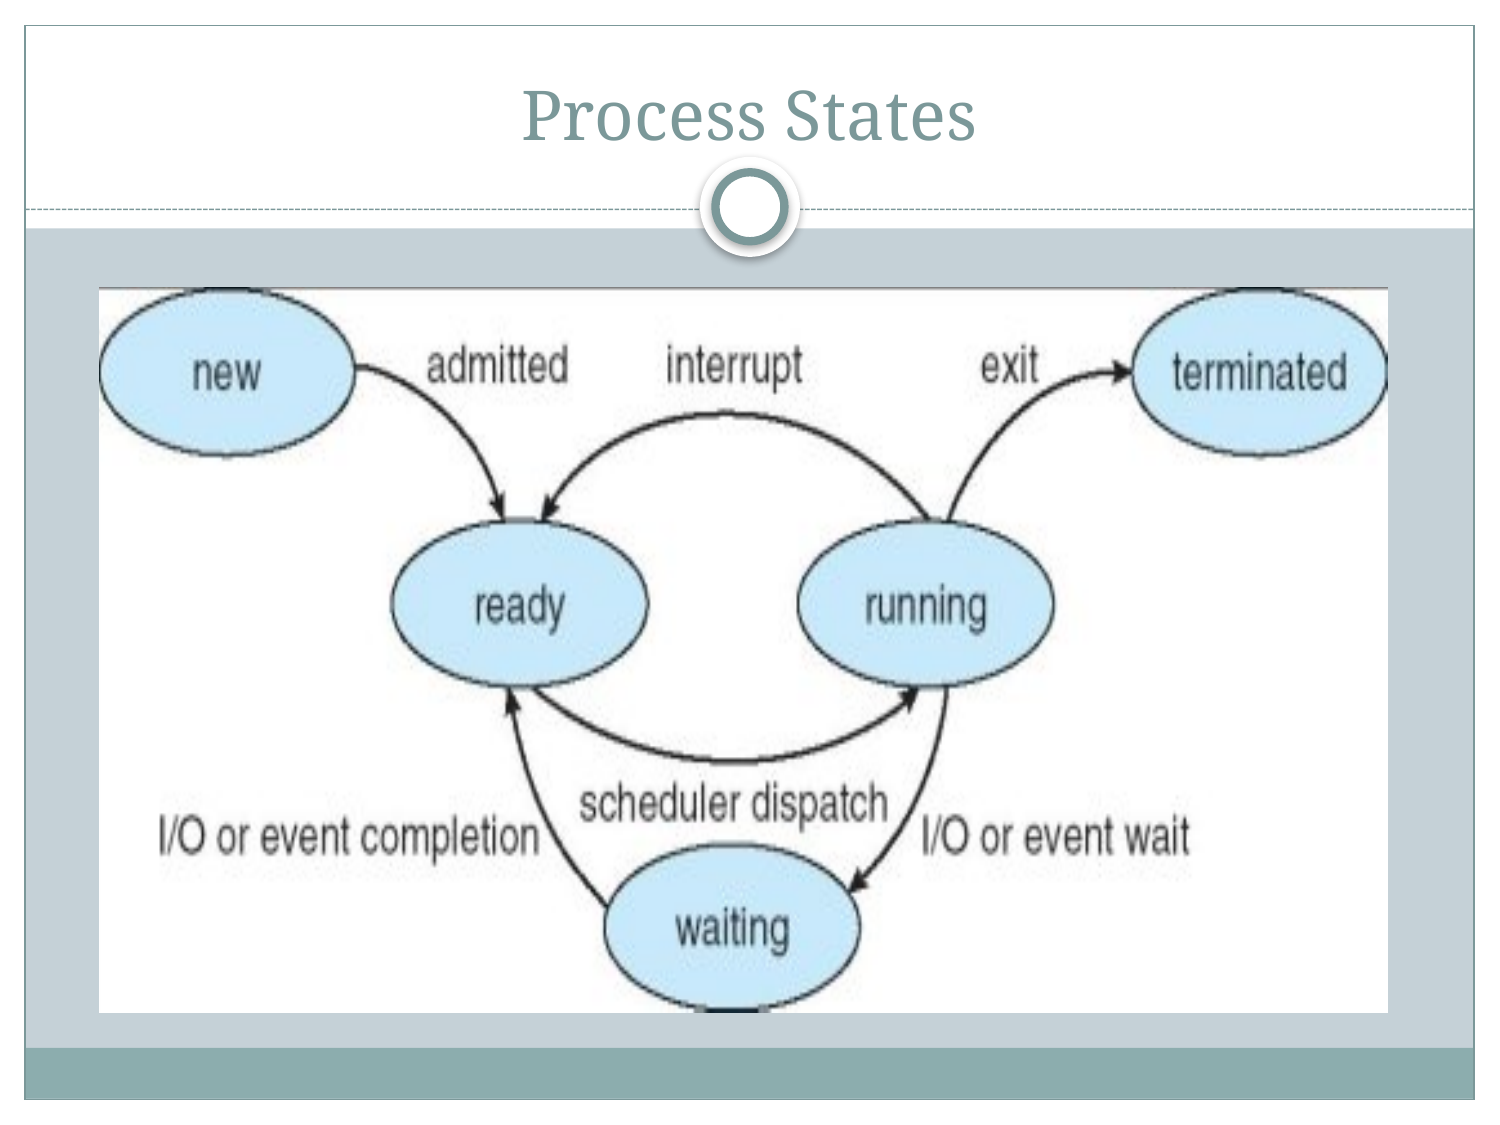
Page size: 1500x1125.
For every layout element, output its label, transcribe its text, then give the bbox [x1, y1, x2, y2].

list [99, 287, 1388, 1013]
title Process States [49, 37, 1450, 162]
